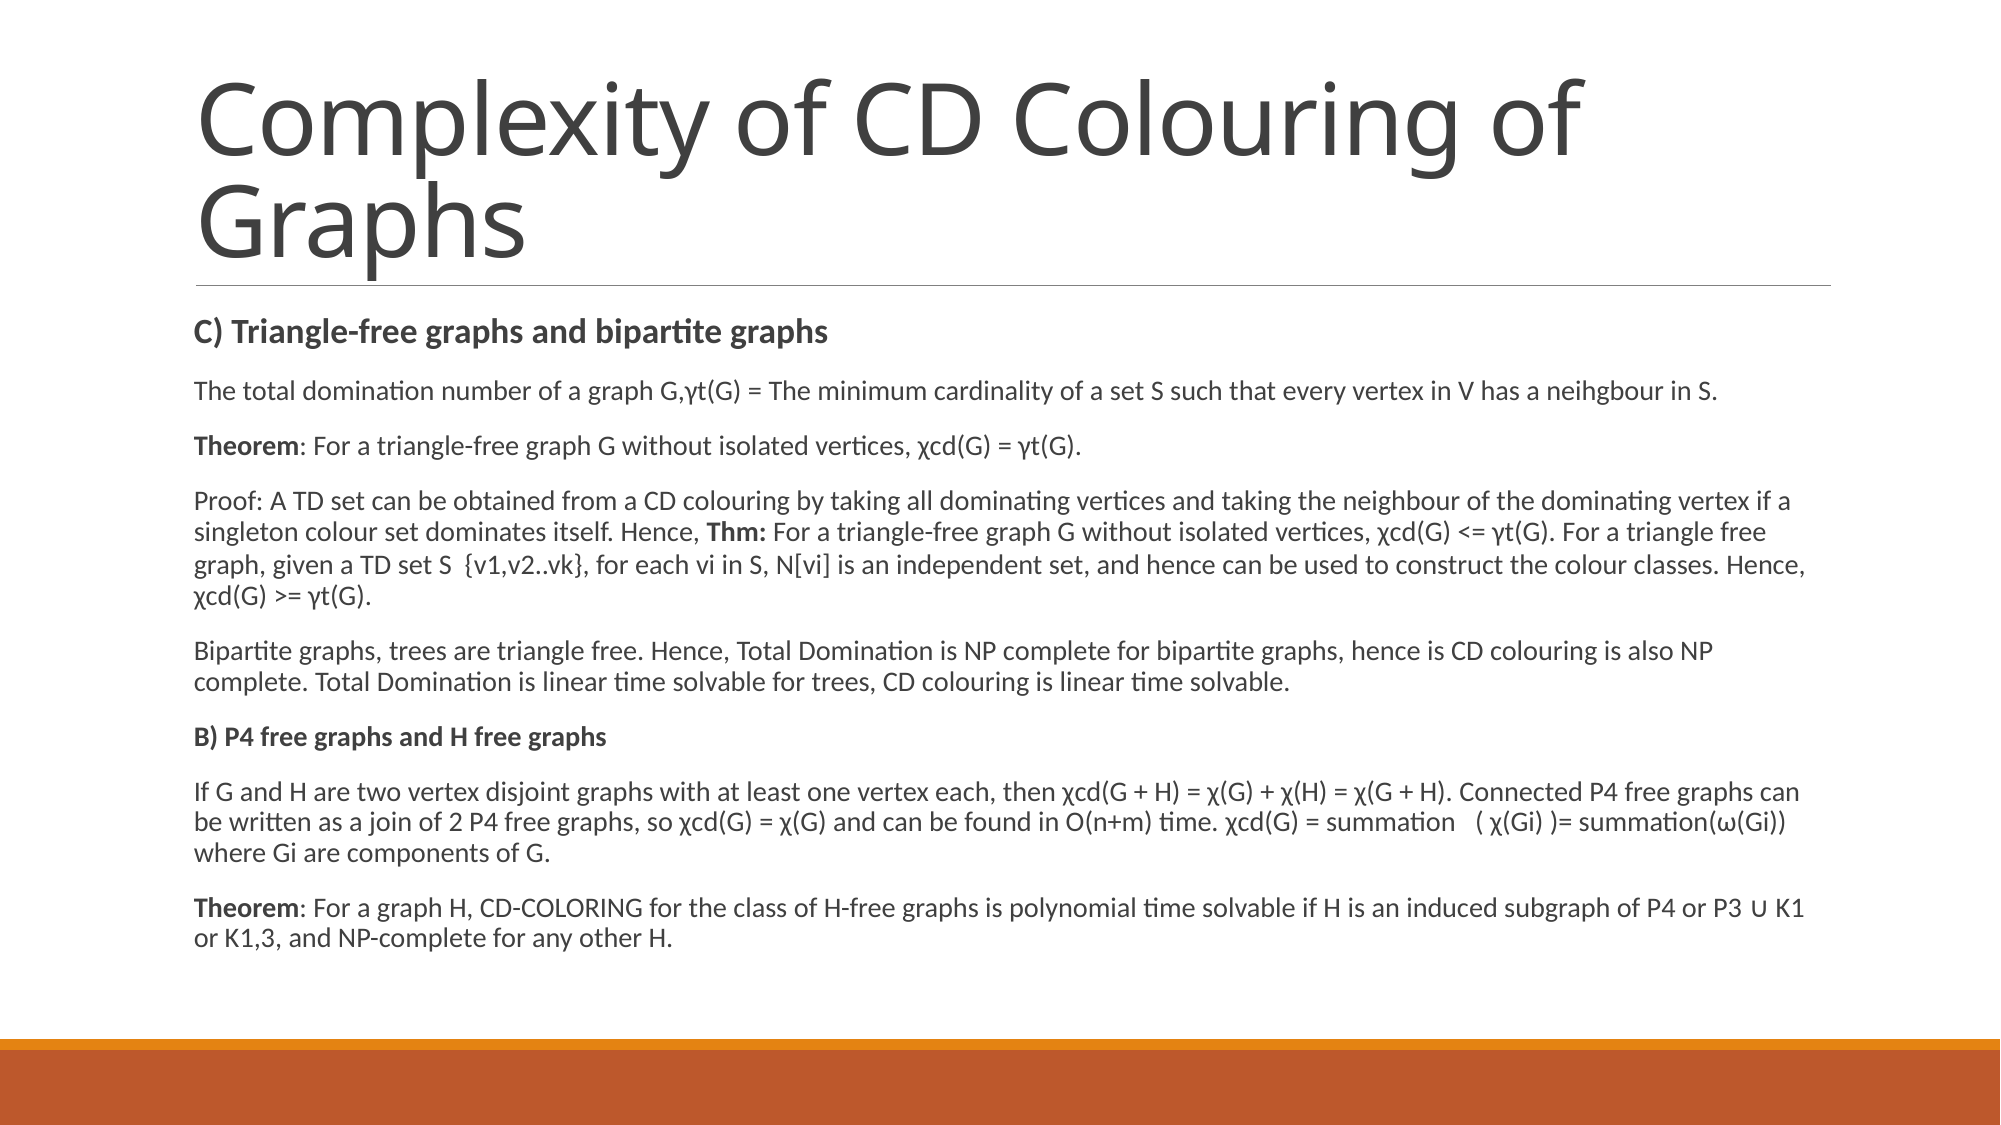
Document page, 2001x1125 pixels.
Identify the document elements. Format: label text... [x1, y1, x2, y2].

title Complexity of CD Colouring of Graphs [180, 47, 1830, 285]
list C) Triangle-free graphs and bipartite graphs The total domination number of a graph G,γt(G) = The minimum cardinality of a set S such that every vertex in V has a neihgbour in S. Theorem: For a triangle-free graph G without isolated vertices, χcd(G) = γt(G). Proof: A TD set can be obtained from a CD colouring by taking all dominating vertices and taking the neighbour of the dominating vertex if a singleton colour set dominates itself. Hence, Thm: For a triangle-free graph G without isolated vertices, χcd(G) <= γt(G). For a triangle free graph, given a TD set S {v1,v2..vk}, for each vi in S, N[vi] is an independent set, and hence can be used to construct the colour classes. Hence, χcd(G) >= γt(G). Bipartite graphs, trees are triangle free. Hence, Total Domination is NP complete for bipartite graphs, hence is CD colouring is also NP complete. Total Domination is linear time solvable for trees, CD colouring is linear time solvable. B) P4 free graphs and H free graphs If G and H are two vertex disjoint graphs with at least one vertex each, then χcd(G + H) = χ(G) + χ(H) = χ(G + H). Connected P4 free graphs can be written as a join of 2 P4 free graphs, so χcd(G) = χ(G) and can be found in O(n+m) time. χcd(G) = summation ( χ(Gi) )= summation(ω(Gi)) where Gi are components of G. Theorem: For a graph H, CD-COLORING for the class of H-free graphs is polynomial time solvable if H is an induced subgraph of P4 or P3 ∪ K1 or K1,3, and NP-complete for any other H. [180, 305, 1830, 966]
